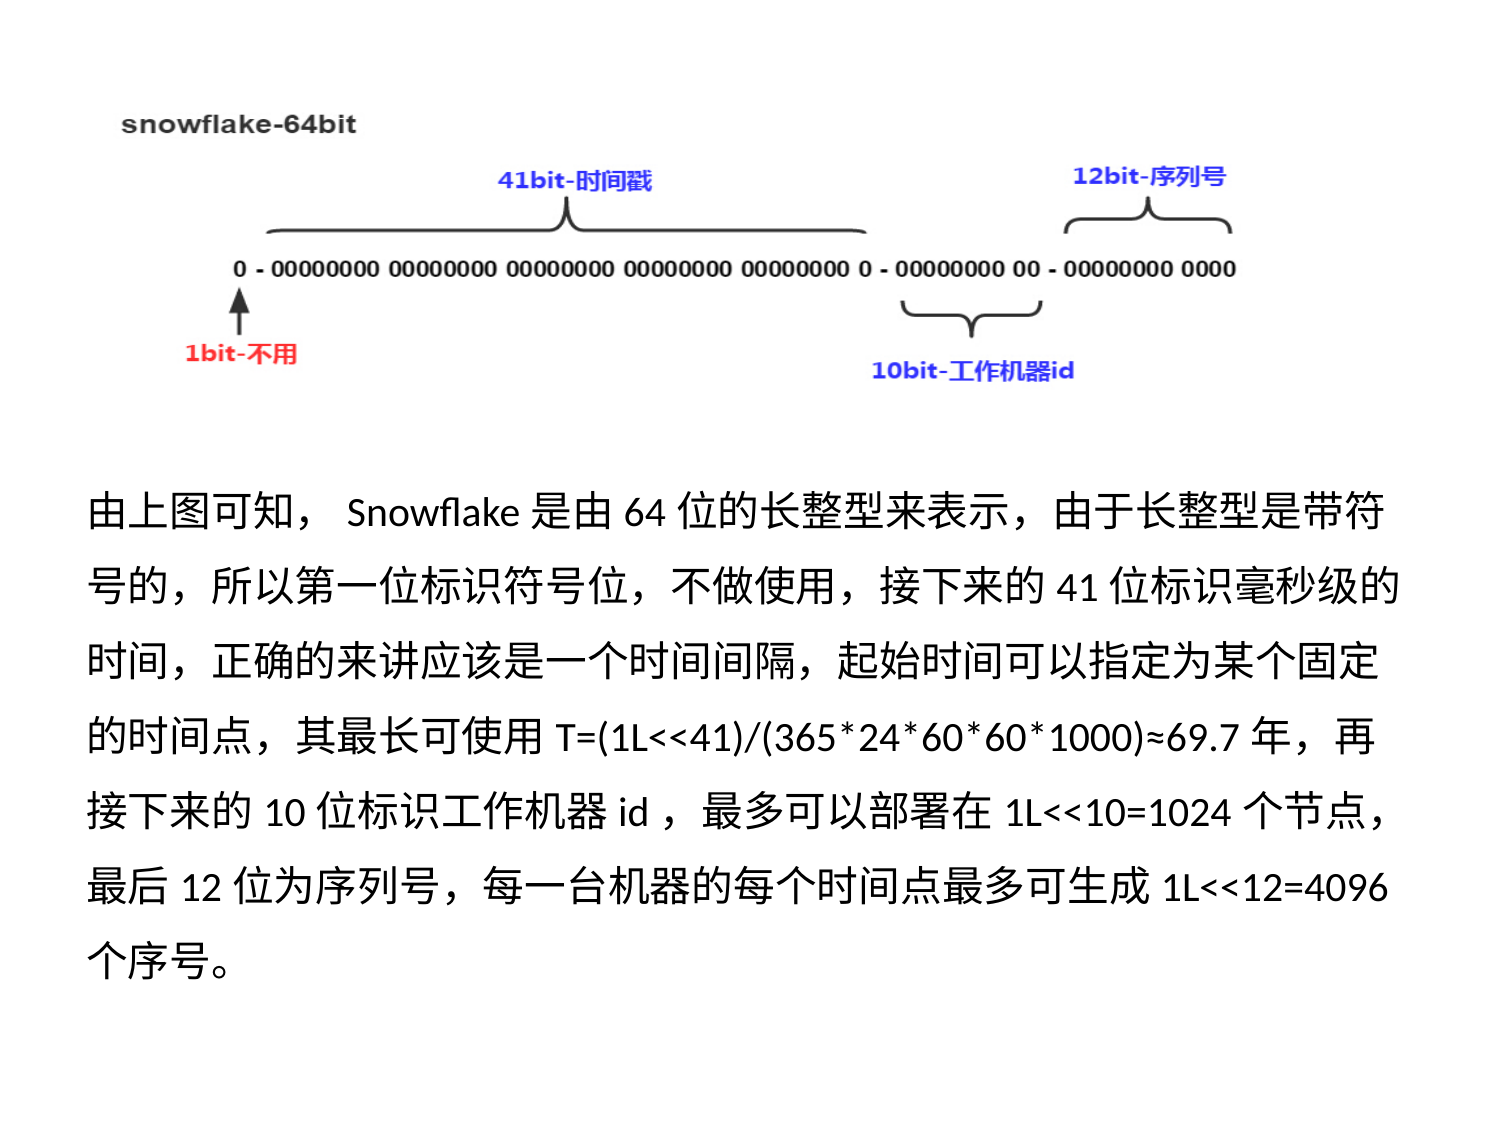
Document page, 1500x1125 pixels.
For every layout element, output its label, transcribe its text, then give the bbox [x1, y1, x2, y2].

list 由上图可知，Snowflake是由64位的长整型来表示，由于长整型是带符号的，所以第一位标识符号位，不做使用，接下来的41位标识毫秒级的时间，正确的来讲应该是一个时间间隔，起始时间可以指定为某个固定的时间点，其最长可使用T=(1L<<41)/(365*24*60*60*1000)≈69.7年，再接下来的10位标识工作机器id，最多可以部署在1L<<10=1024个节点，最后12位为序列号，每一台机器的每个时间点最多可生成1L<<12=4096个序号。 [71, 451, 1422, 1012]
text_box [76, 538, 1427, 994]
picture [41, 77, 1375, 452]
